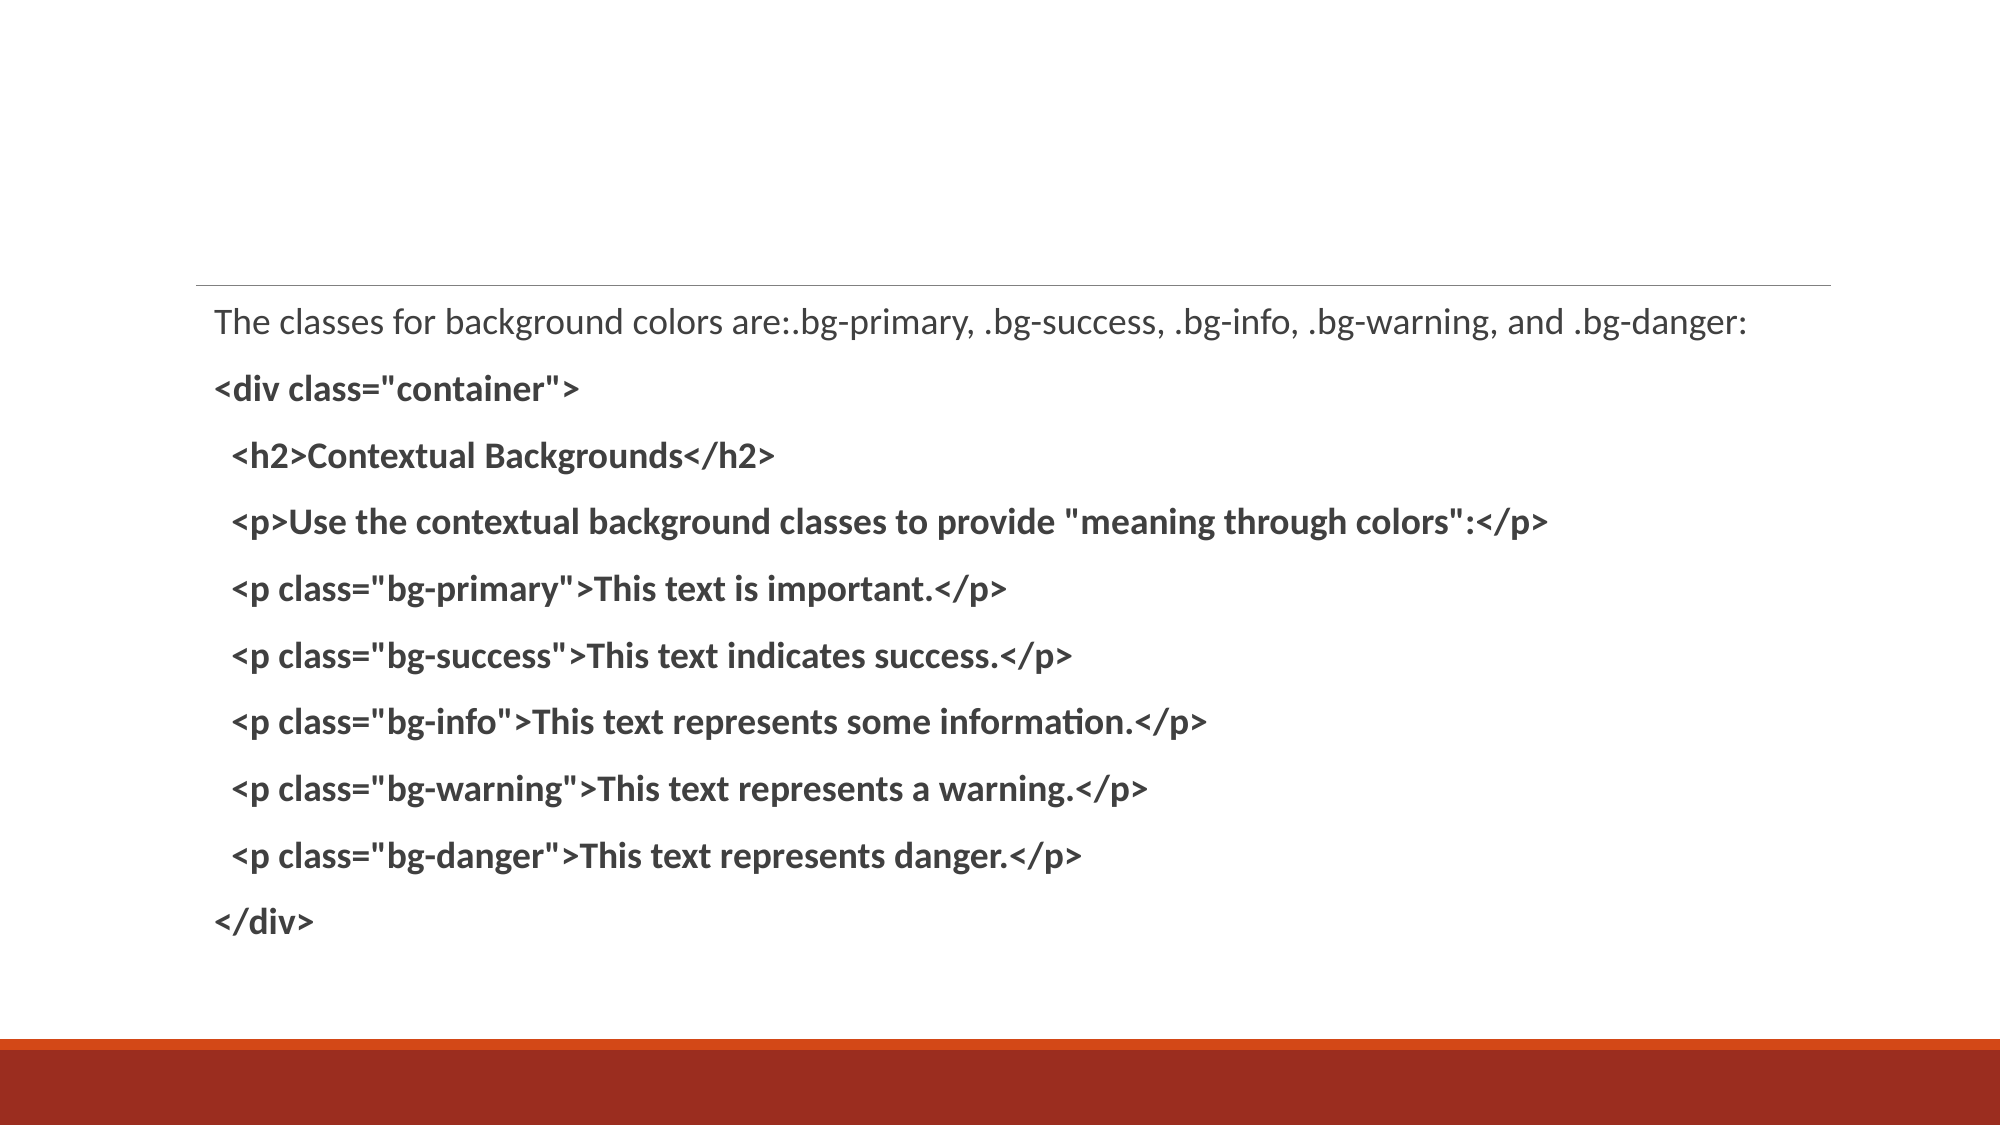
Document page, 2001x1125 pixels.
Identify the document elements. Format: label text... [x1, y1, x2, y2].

list The classes for background colors are:.bg-primary, .bg-success, .bg-info, .bg-warning, and .bg-danger: <div class="container"> <h2>Contextual Backgrounds</h2> <p>Use the contextual background classes to provide "meaning through colors":</p> <p class="bg-primary">This text is important.</p> <p class="bg-success">This text indicates success.</p> <p class="bg-info">This text represents some information.</p> <p class="bg-warning">This text represents a warning.</p> <p class="bg-danger">This text represents danger.</p> </div> [199, 294, 1850, 955]
